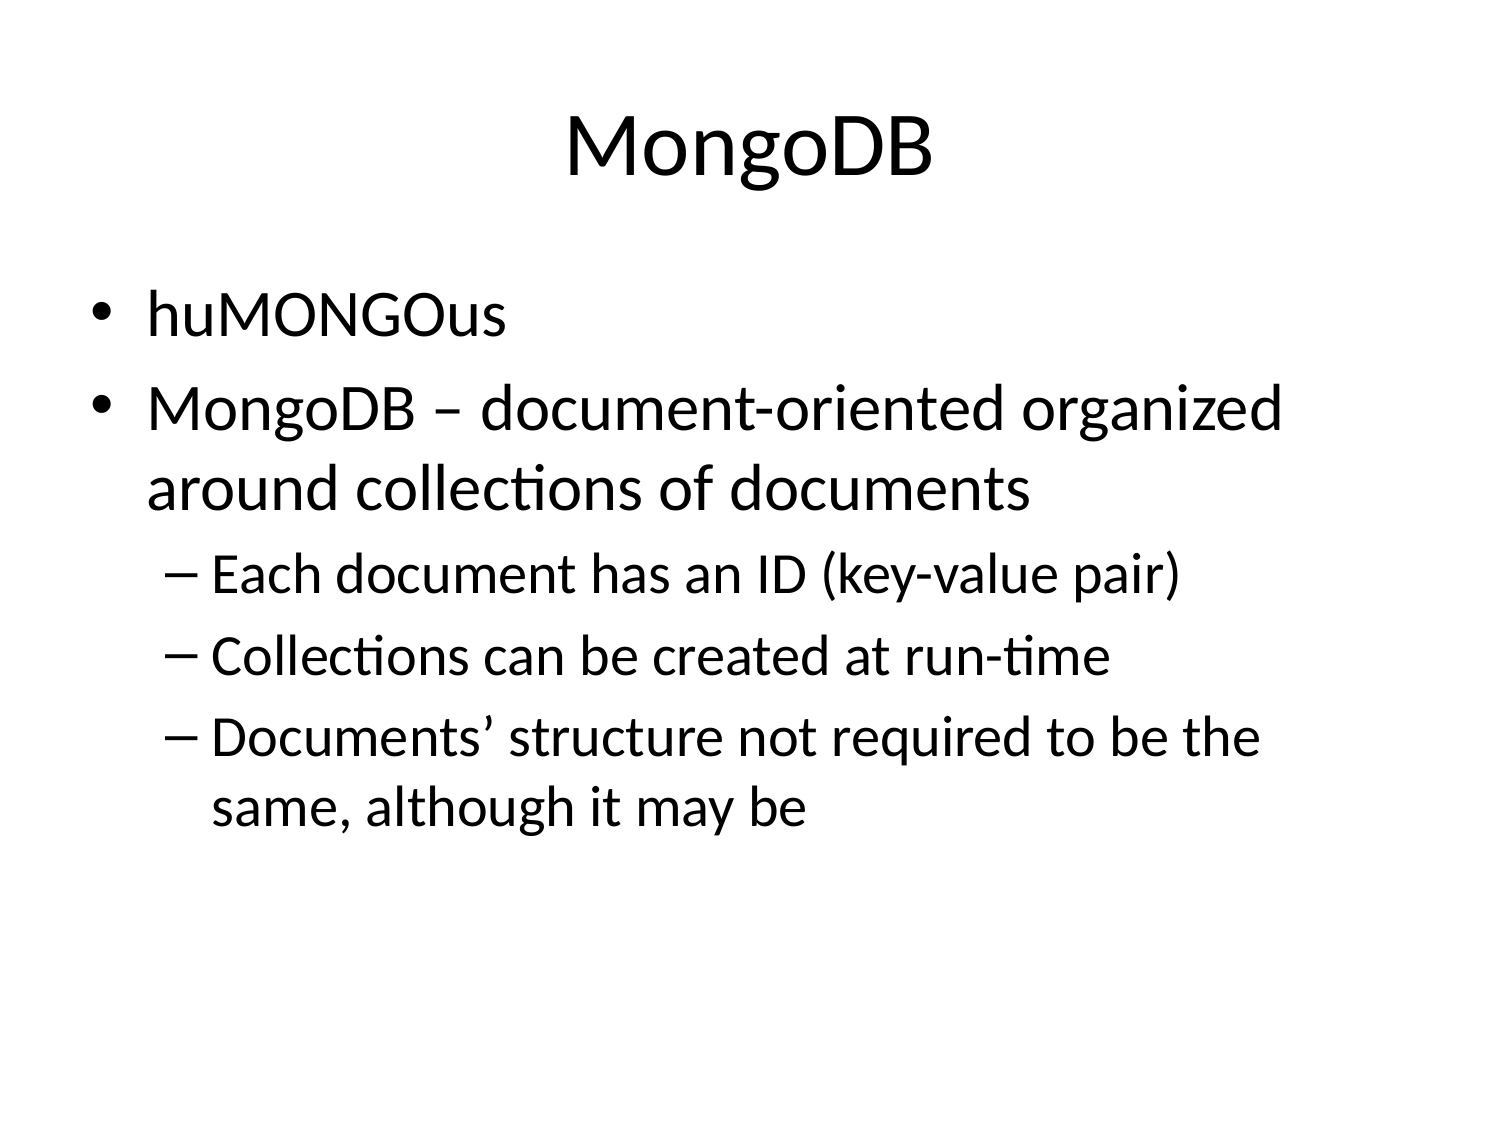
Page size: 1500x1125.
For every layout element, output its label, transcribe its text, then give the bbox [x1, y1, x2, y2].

list huMONGOus MongoDB – document-oriented organized around collections of documents Each document has an ID (key-value pair) Collections can be created at run-time Documents’ structure not required to be the same, although it may be [75, 262, 1425, 1005]
title MongoDB [75, 45, 1425, 233]
